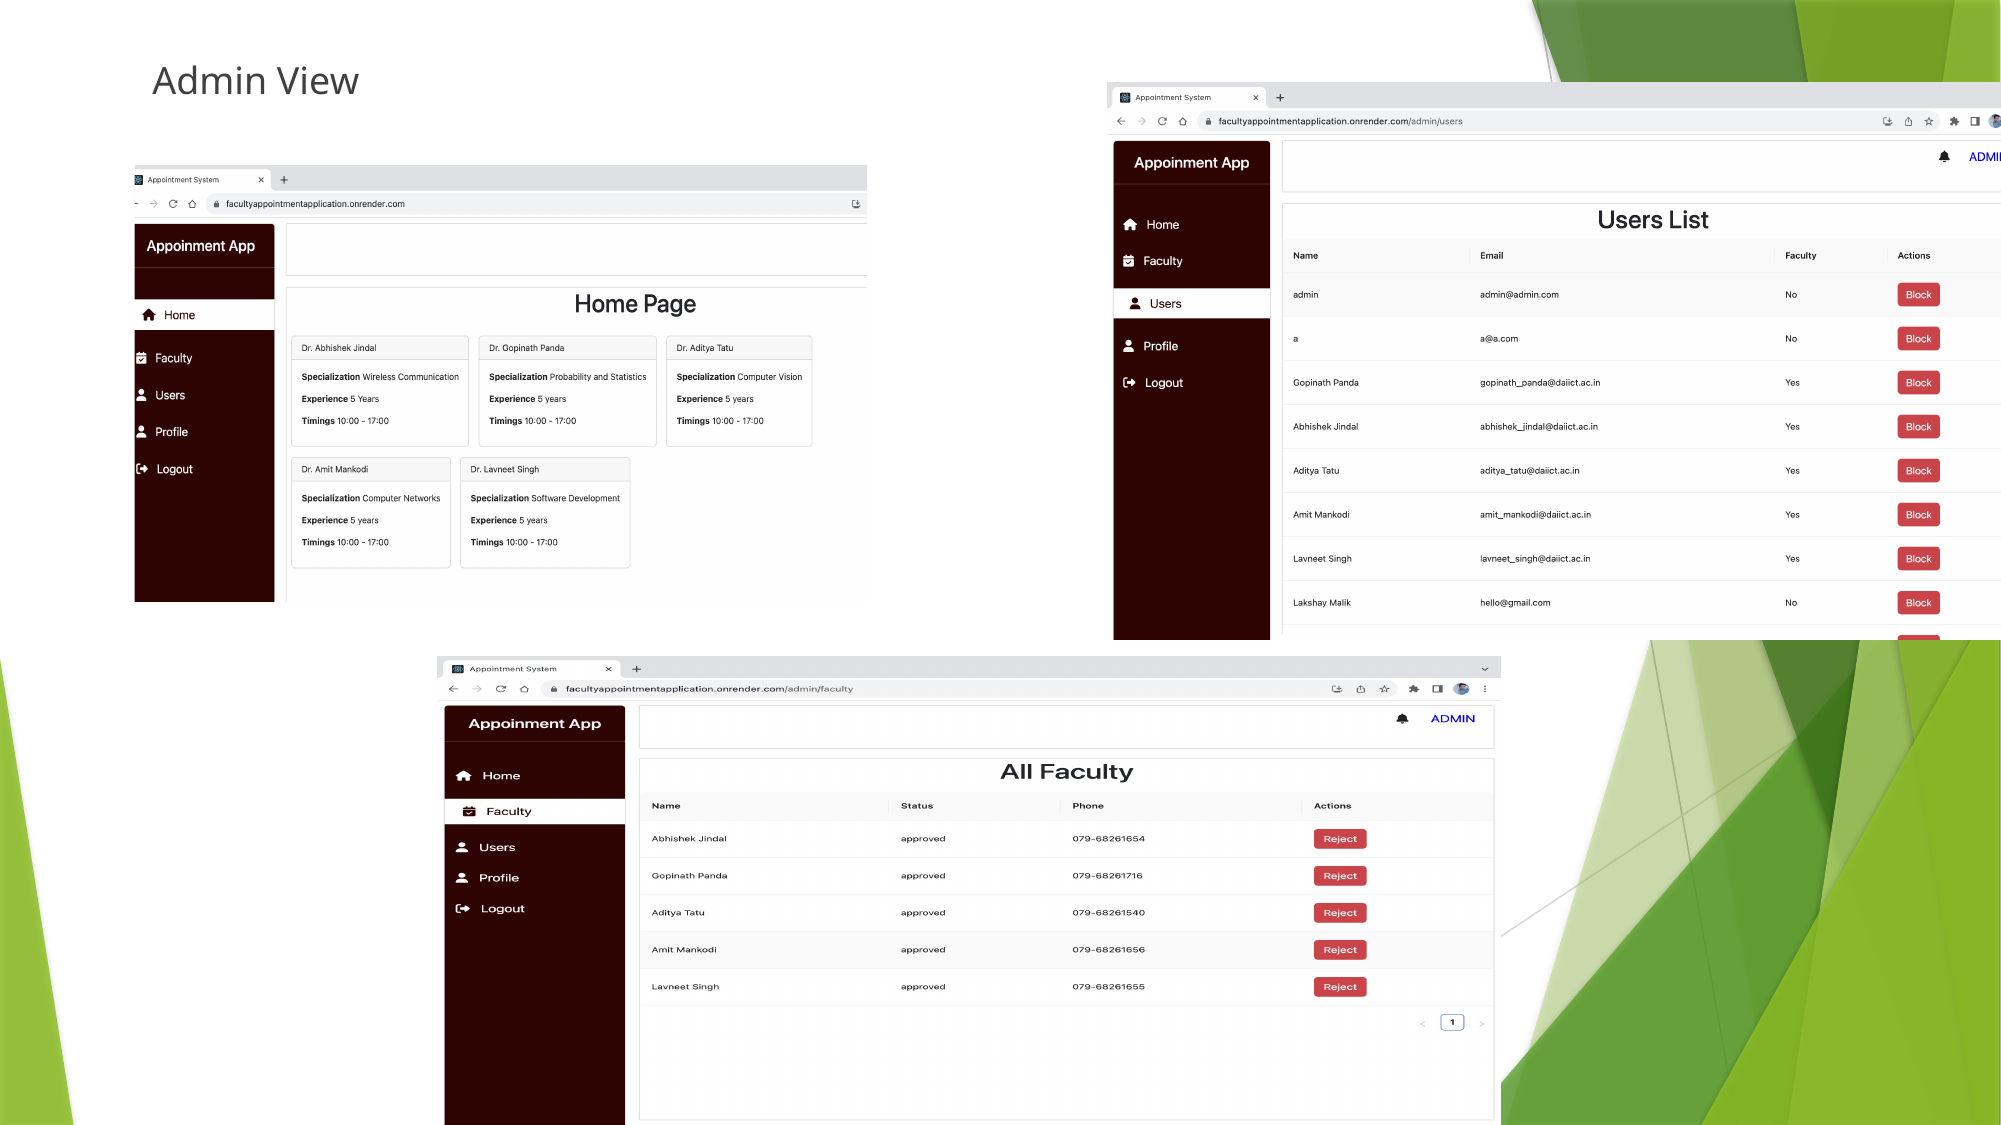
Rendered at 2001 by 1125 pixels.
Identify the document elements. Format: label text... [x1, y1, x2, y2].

picture [134, 164, 868, 603]
picture [437, 655, 1502, 1125]
picture [1106, 82, 2001, 644]
list Admin View [137, 49, 1863, 1014]
